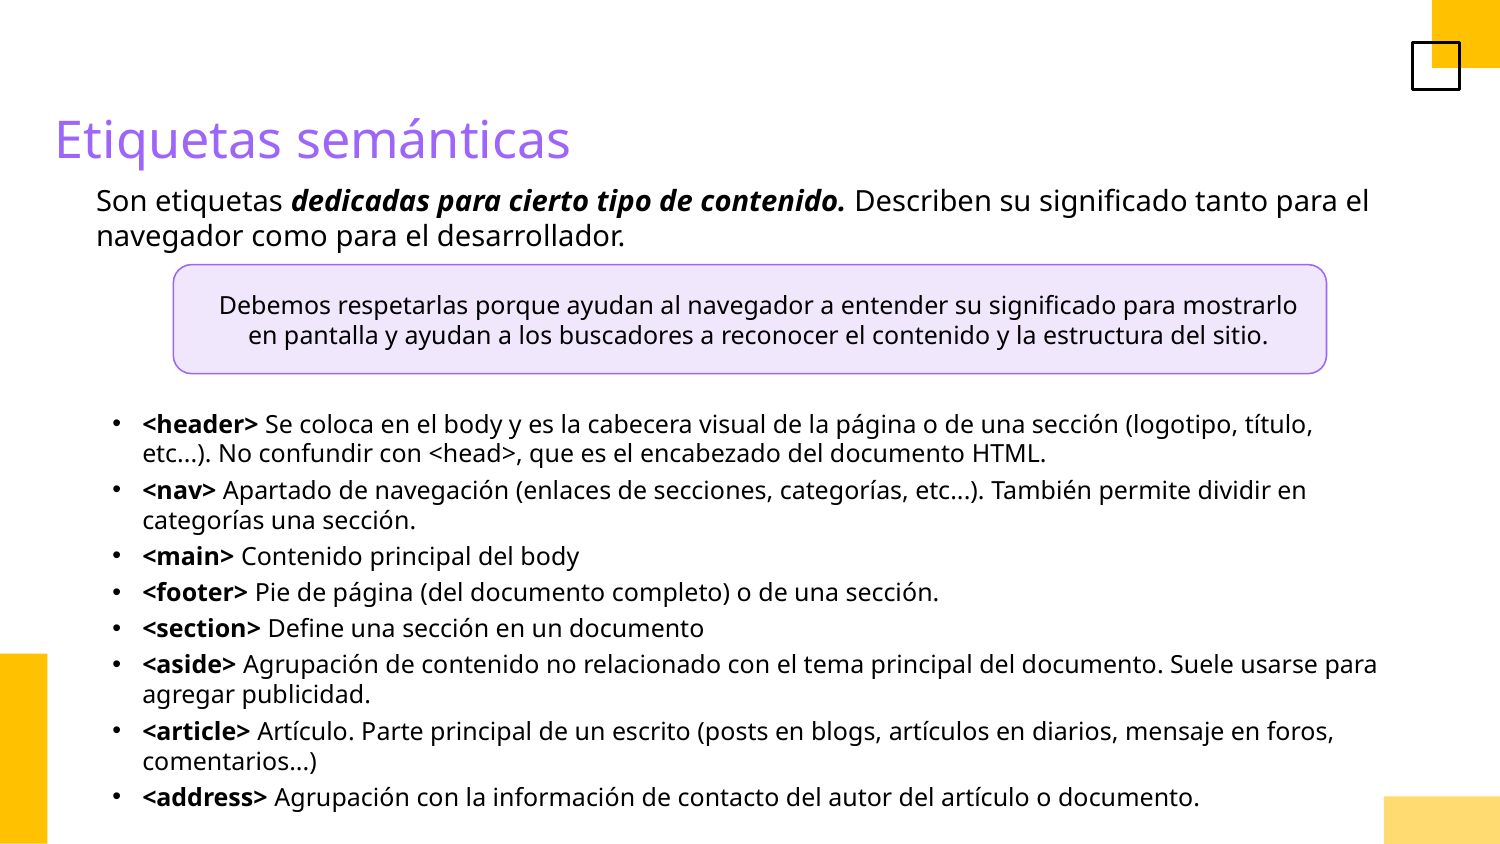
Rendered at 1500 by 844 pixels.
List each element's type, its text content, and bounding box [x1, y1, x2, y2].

text_box <header> Se coloca en el body y es la cabecera visual de la página o de una sección (logotipo, título, etc...). No confundir con <head>, que es el encabezado del documento HTML. <nav> Apartado de navegación (enlaces de secciones, categorías, etc...). También permite dividir en categorías una sección. <main> Contenido principal del body <footer> Pie de página (del documento completo) o de una sección. <section> Define una sección en un documento <aside> Agrupación de contenido no relacionado con el tema principal del documento. Suele usarse para agregar publicidad. <article> Artículo. Parte principal de un escrito (posts en blogs, artículos en diarios, mensaje en foros, comentarios...) <address> Agrupación con la información de contacto del autor del artículo o documento. [97, 400, 1395, 819]
text_box Son etiquetas dedicadas para cierto tipo de contenido. Describen su significado tanto para el navegador como para el desarrollador. [62, 167, 1434, 265]
text_box Debemos respetarlas porque ayudan al navegador a entender su significado para mostrarlo en pantalla y ayudan a los buscadores a reconocer el contenido y la estructura del sitio. [173, 264, 1327, 374]
text_box Etiquetas semánticas [40, 91, 1460, 186]
